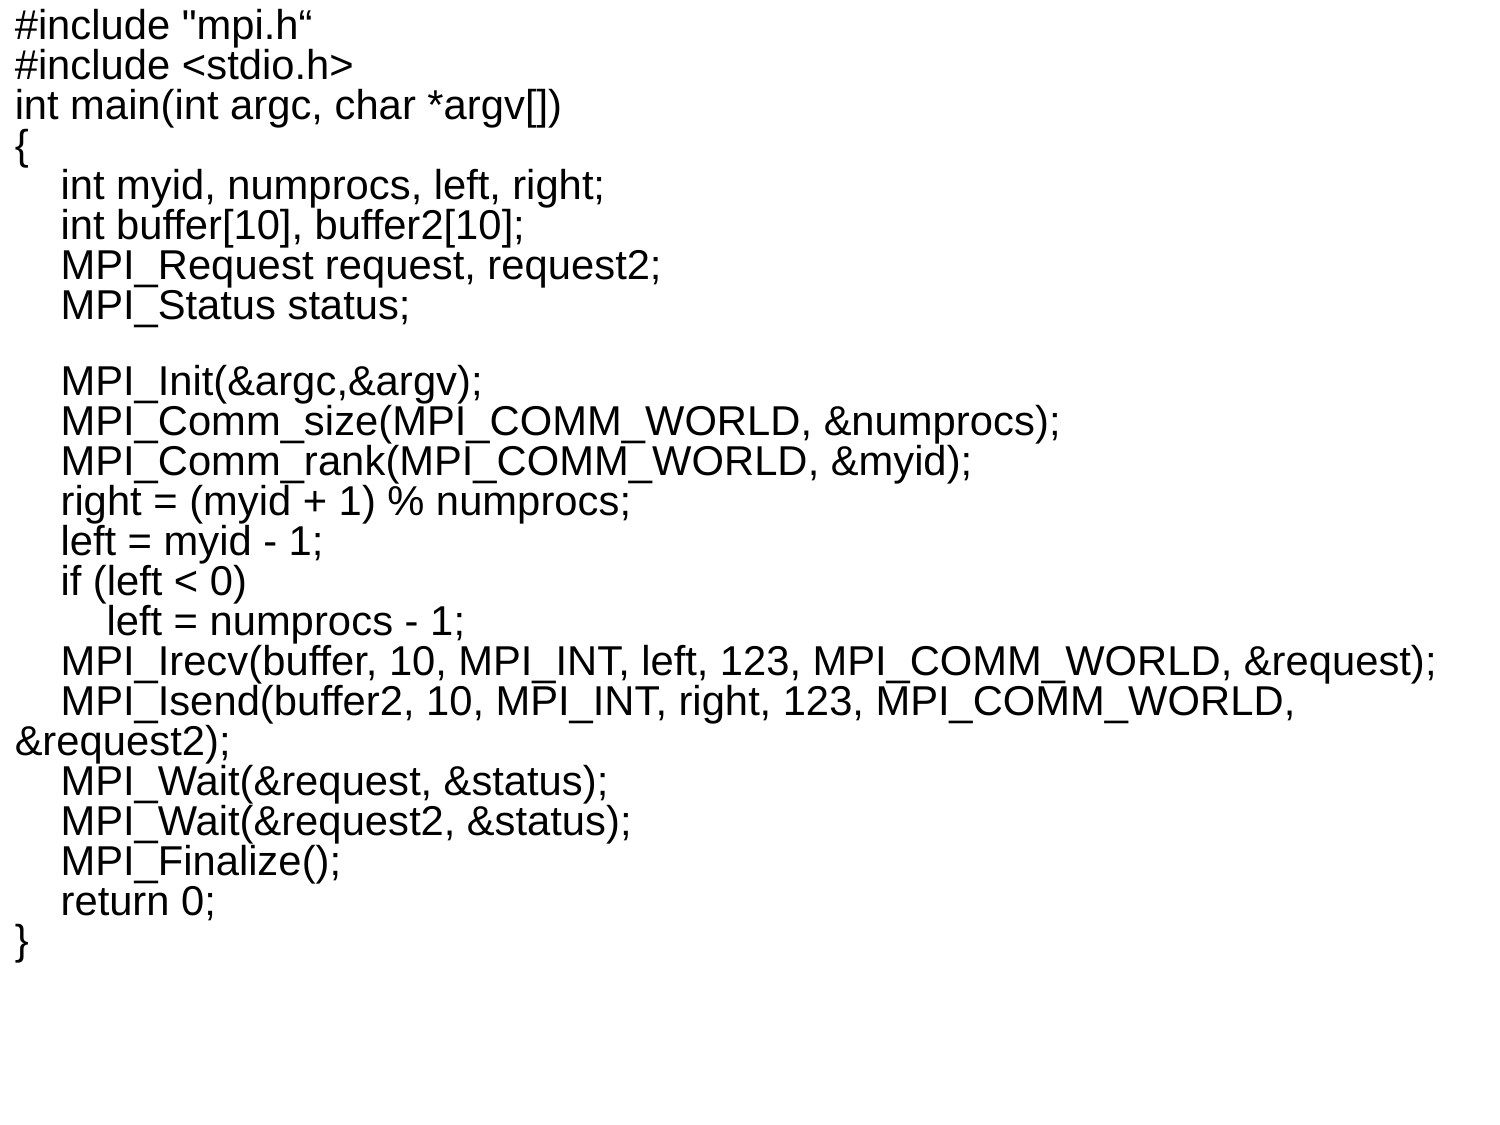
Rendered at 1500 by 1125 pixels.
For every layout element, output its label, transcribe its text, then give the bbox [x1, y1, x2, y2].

text_box #include "mpi.h“ #include <stdio.h> int main(int argc, char *argv[]) { int myid, numprocs, left, right; int buffer[10], buffer2[10]; MPI_Request request, request2; MPI_Status status; MPI_Init(&argc,&argv); MPI_Comm_size(MPI_COMM_WORLD, &numprocs); MPI_Comm_rank(MPI_COMM_WORLD, &myid); right = (myid + 1) % numprocs; left = myid - 1; if (left < 0) left = numprocs - 1; MPI_Irecv(buffer, 10, MPI_INT, left, 123, MPI_COMM_WORLD, &request); MPI_Isend(buffer2, 10, MPI_INT, right, 123, MPI_COMM_WORLD, &request2); MPI_Wait(&request, &status); MPI_Wait(&request2, &status); MPI_Finalize(); return 0; } [0, 0, 1500, 1125]
